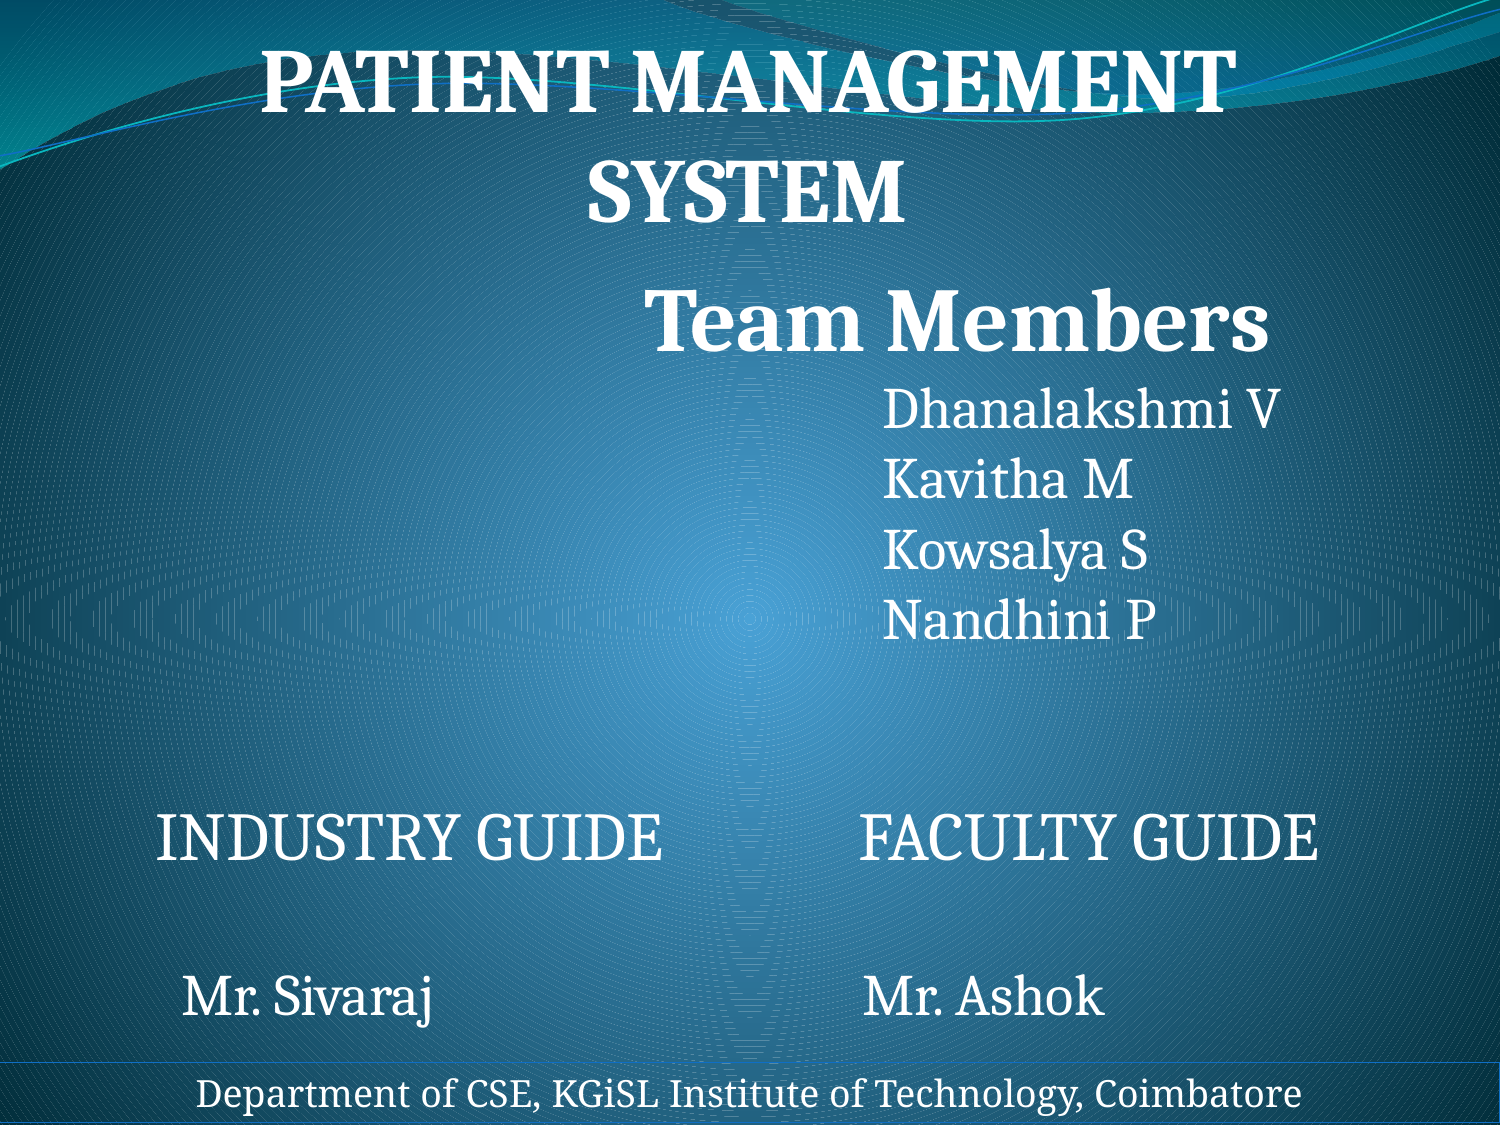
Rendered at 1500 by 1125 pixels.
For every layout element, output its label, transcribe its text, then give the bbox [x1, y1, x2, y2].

picture [1185, 51, 1235, 93]
picture [1078, 92, 1090, 97]
title PATIENT MANAGEMENT SYSTEM [112, 99, 1388, 242]
picture [262, 51, 306, 62]
text_box Team Members Dhanalakshmi V Kavitha M Kowsalya S Nandhini P INDUSTRY GUIDE FACULTY GUIDE Mr. Sivaraj Mr. Ashok [75, 249, 1400, 1038]
picture [1129, 51, 1180, 99]
text_box Department of CSE, KGiSL Institute of Technology, Coimbatore [0, 1062, 1500, 1123]
